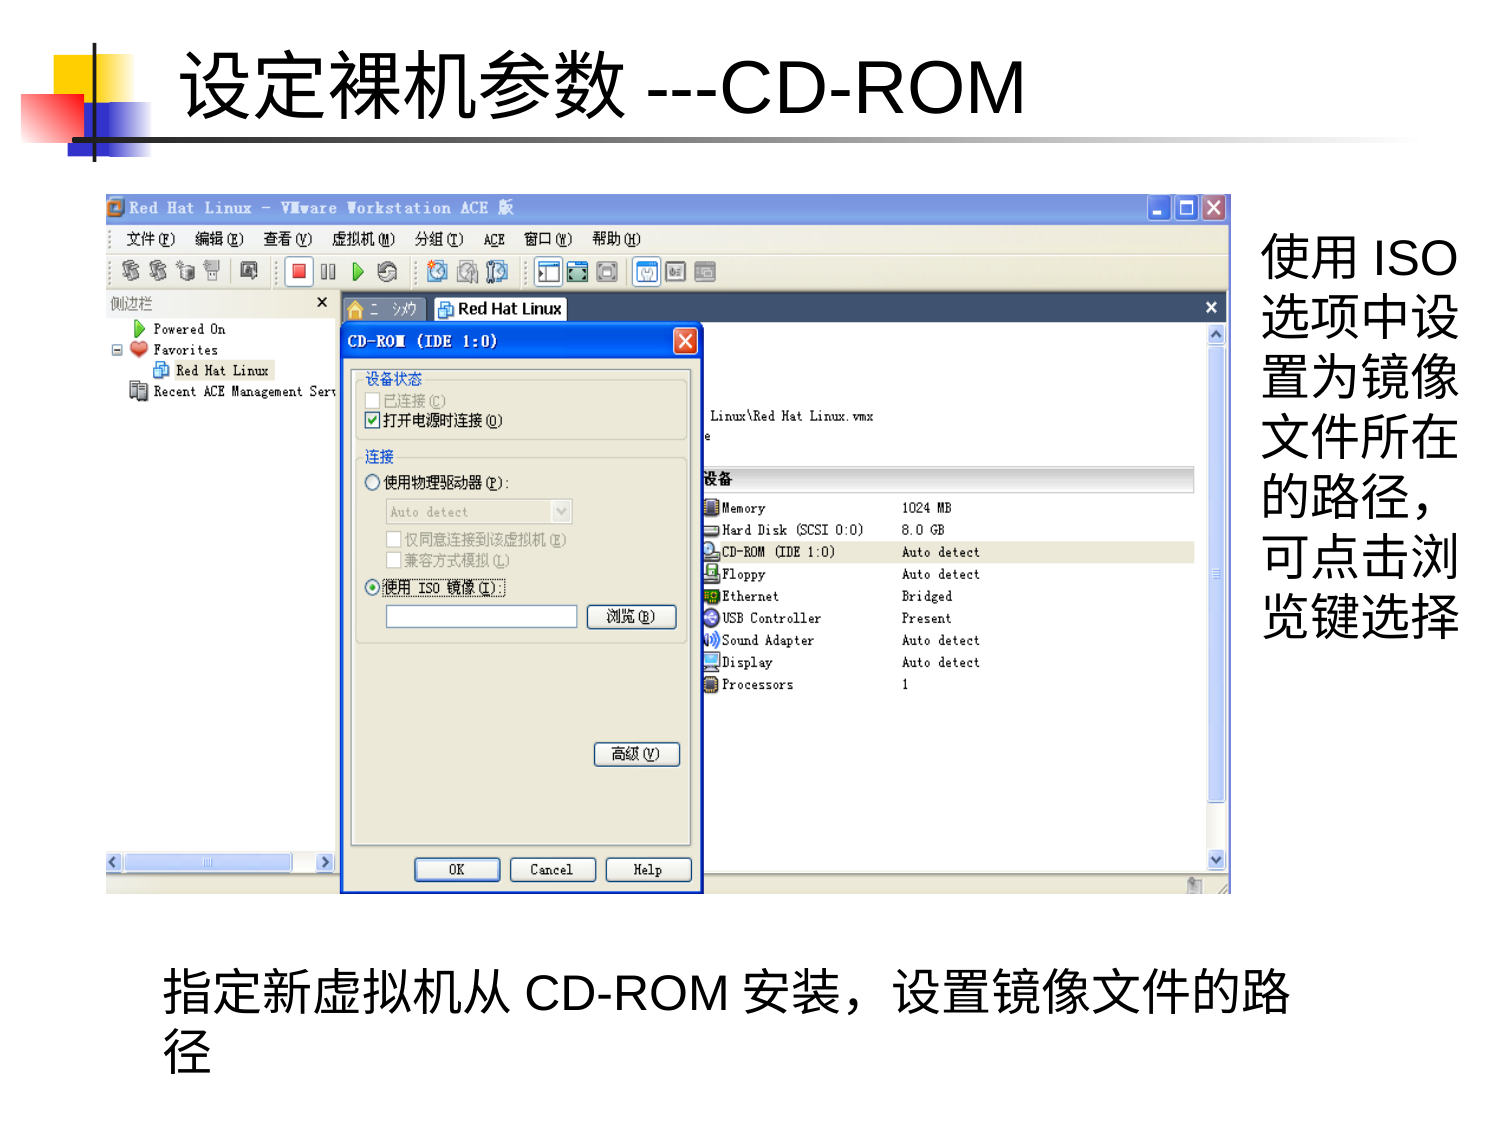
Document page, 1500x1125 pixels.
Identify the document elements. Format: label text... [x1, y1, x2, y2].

text_box 设定裸机参数---CD-ROM [162, 30, 1044, 136]
picture [106, 194, 1231, 894]
text_box 使用ISO选项中设置为镜像文件所在的路径，可点击浏览键选择 [1246, 217, 1483, 653]
text_box 指定新虚拟机从CD-ROM安装，设置镜像文件的路径 [147, 952, 1353, 1088]
